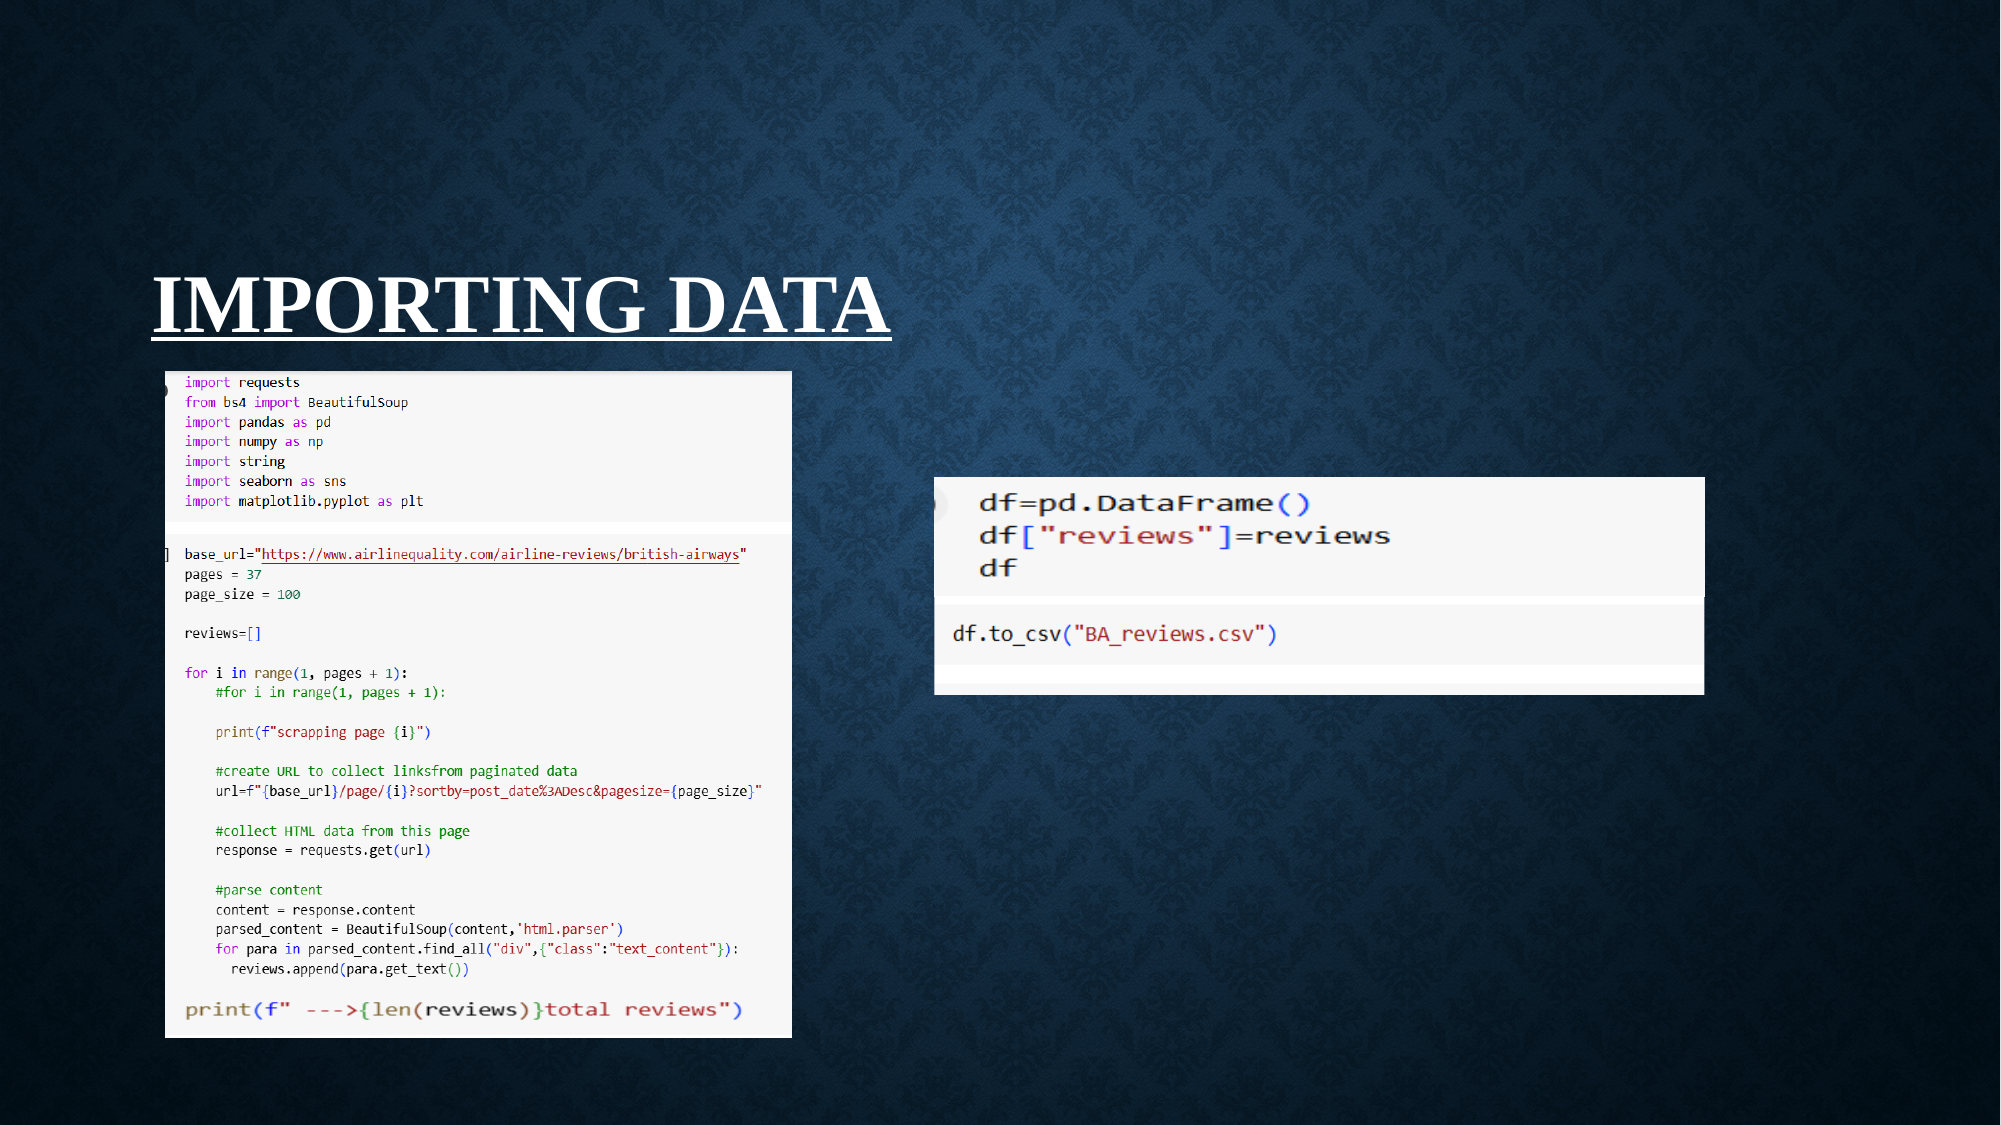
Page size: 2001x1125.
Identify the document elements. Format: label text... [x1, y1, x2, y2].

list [164, 370, 793, 986]
picture [933, 477, 1705, 695]
title IMPORTING DATA [136, 196, 1835, 415]
picture [164, 986, 793, 1039]
